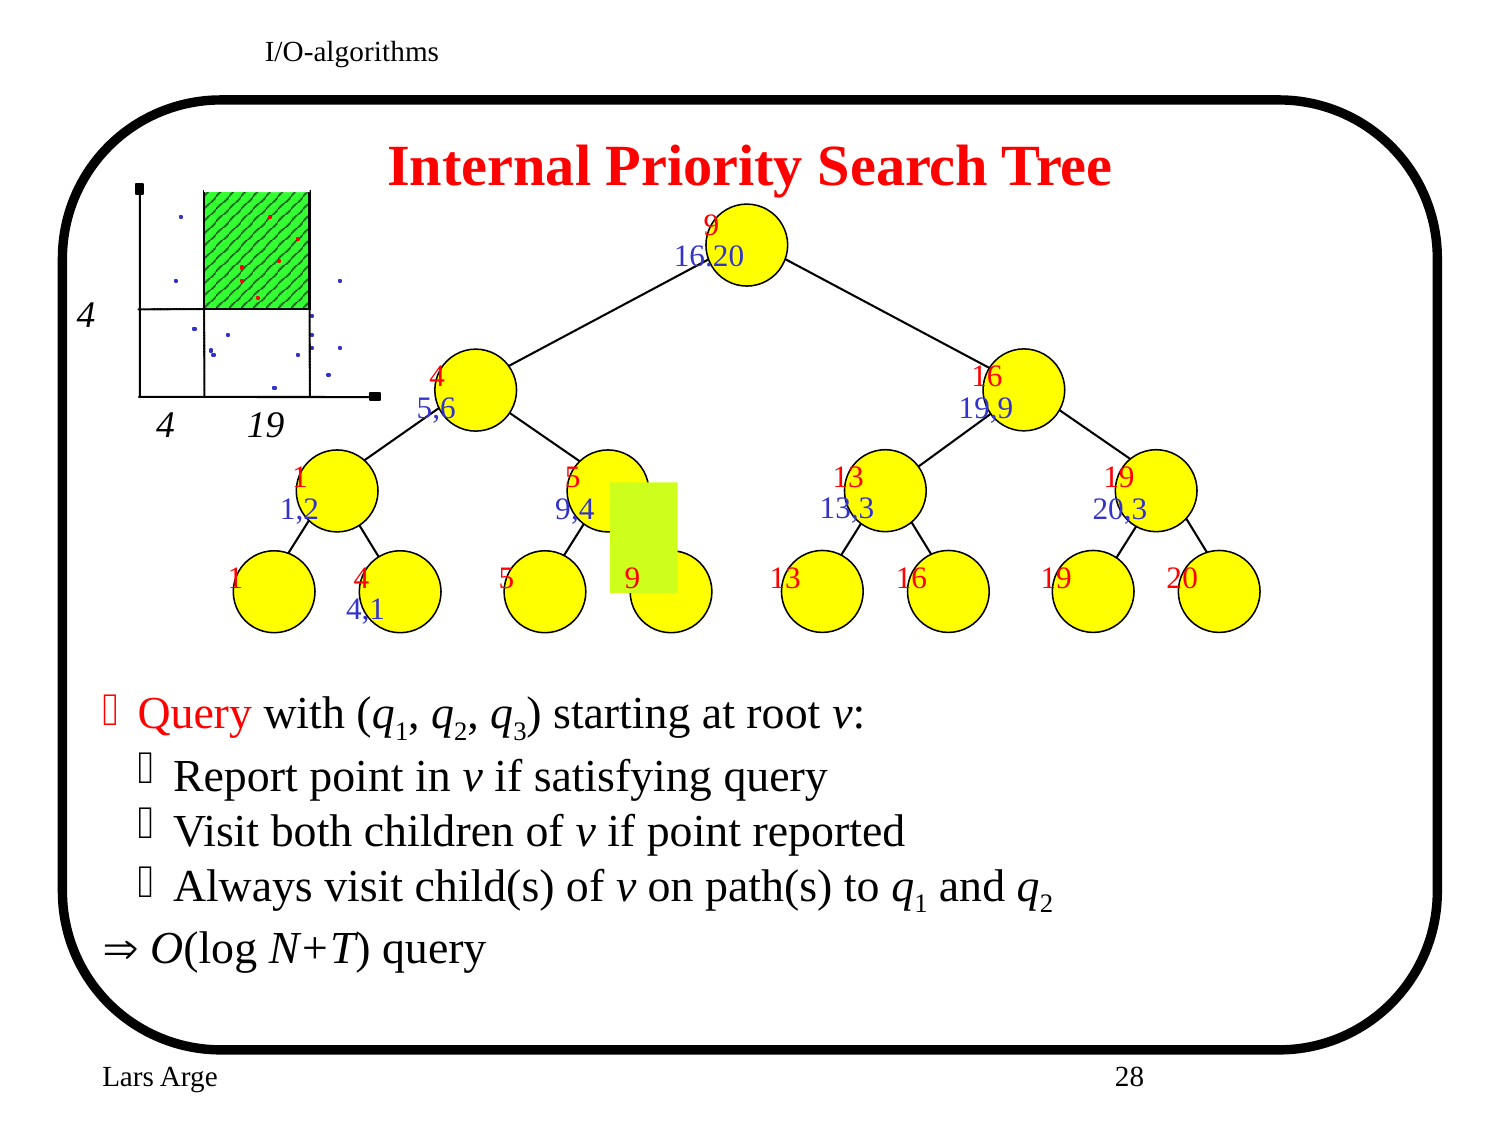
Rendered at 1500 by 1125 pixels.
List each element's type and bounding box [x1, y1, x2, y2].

text_box [156, 400, 359, 446]
text_box [249, 24, 1238, 88]
text_box [76, 112, 1388, 633]
text_box [1100, 1050, 1413, 1125]
text_box [87, 1050, 400, 1125]
text_box [87, 675, 1413, 1025]
